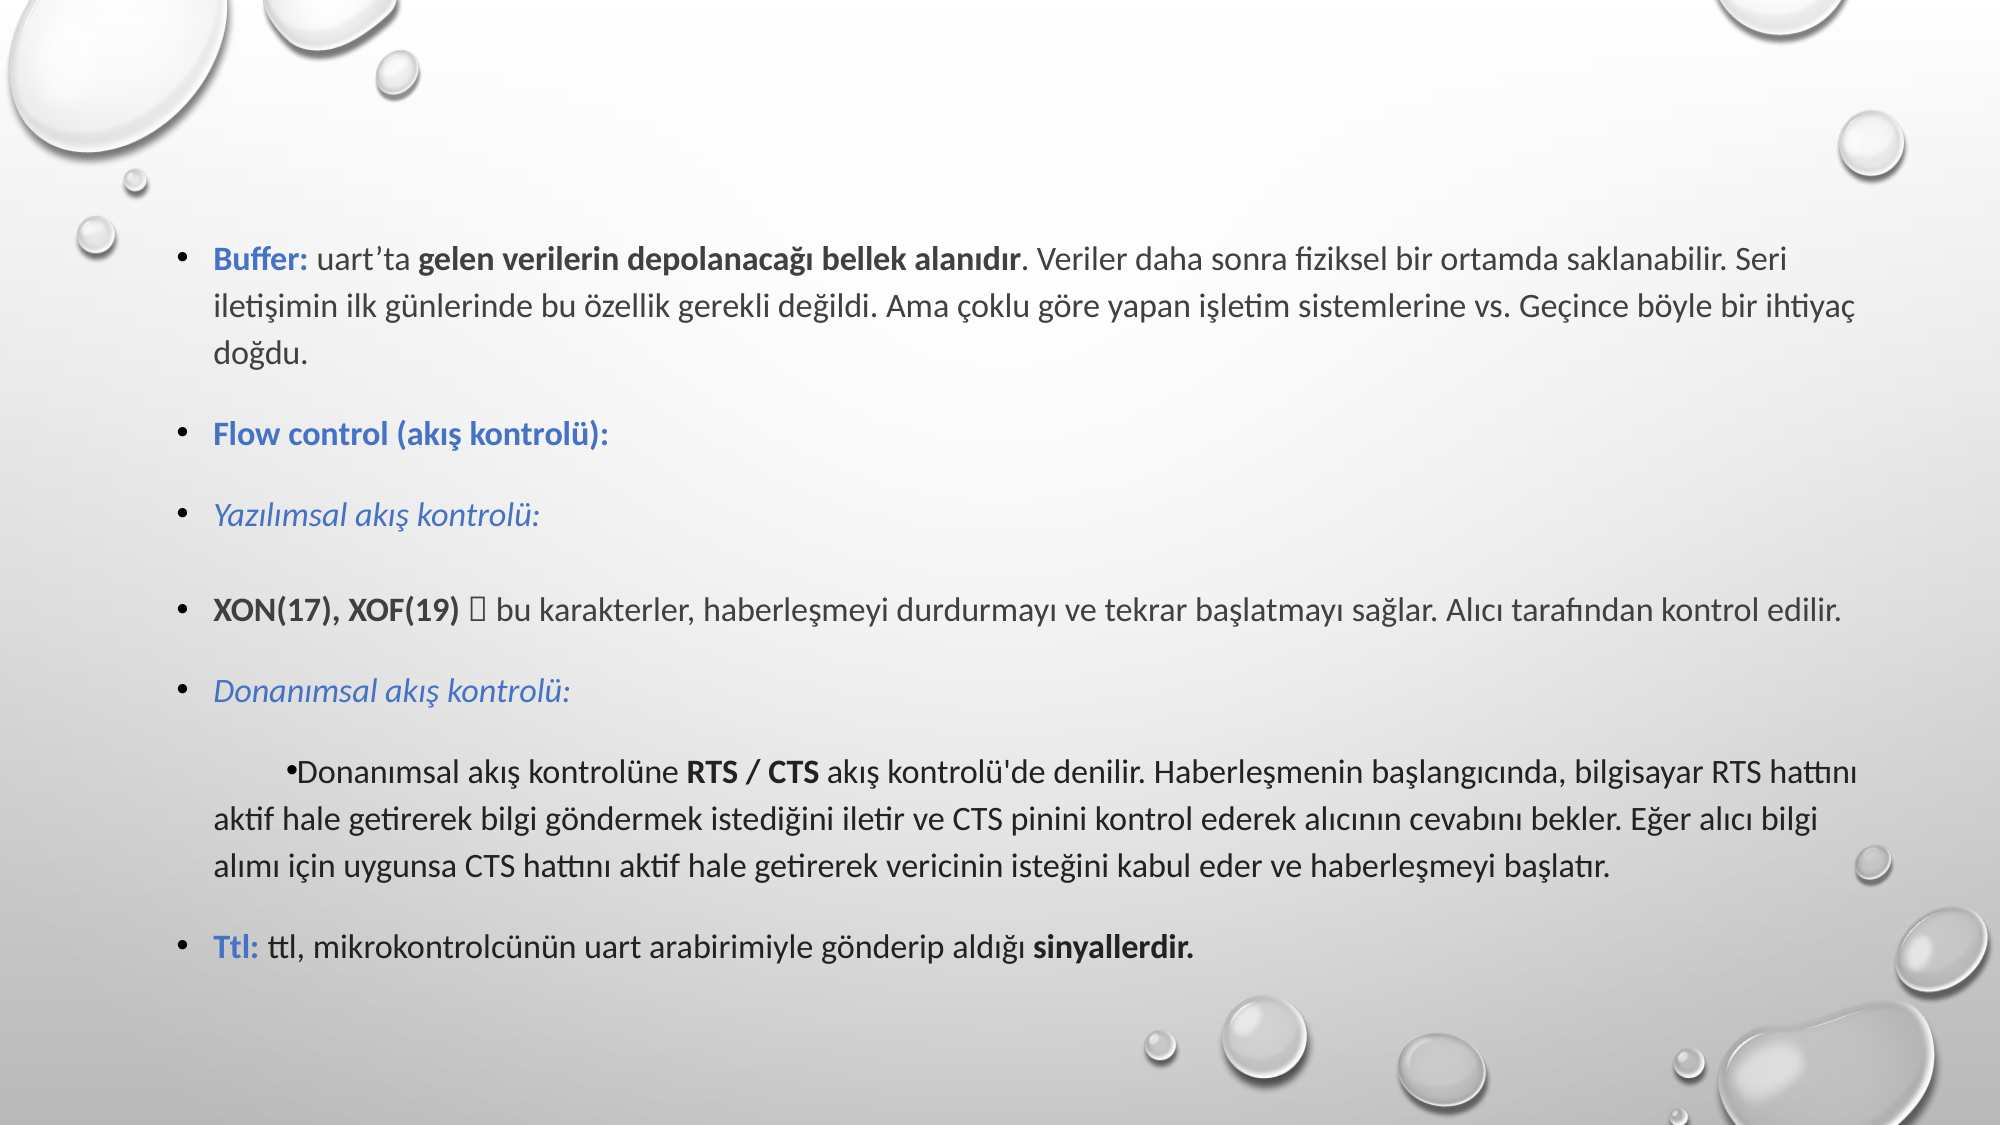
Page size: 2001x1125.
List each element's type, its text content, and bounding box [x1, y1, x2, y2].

picture [0, 0, 2000, 1125]
list Buffer: uart’ta gelen verilerin depolanacağı bellek alanıdır. Veriler daha sonra fiziksel bir ortamda saklanabilir. Seri iletişimin ilk günlerinde bu özellik gerekli değildi. Ama çoklu göre yapan işletim sistemlerine vs. Geçince böyle bir ihtiyaç doğdu. Flow control (akış kontrolü): Yazılımsal akış kontrolü: XON(17), XOF(19)  bu karakterler, haberleşmeyi durdurmayı ve tekrar başlatmayı sağlar. Alıcı tarafından kontrol edilir. Donanımsal akış kontrolü: Donanımsal akış kontrolüne RTS / CTS akış kontrolü'de denilir. Haberleşmenin başlangıcında, bilgisayar RTS hattını aktif hale getirerek bilgi göndermek istediğini iletir ve CTS pinini kontrol ederek alıcının cevabını bekler. Eğer alıcı bilgi alımı için uygunsa CTS hattını aktif hale getirerek vericinin isteğini kabul eder ve haberleşmeyi başlatır. Ttl: ttl, mikrokontrolcünün uart arabirimiyle gönderip aldığı sinyallerdir. [161, 222, 1873, 1042]
